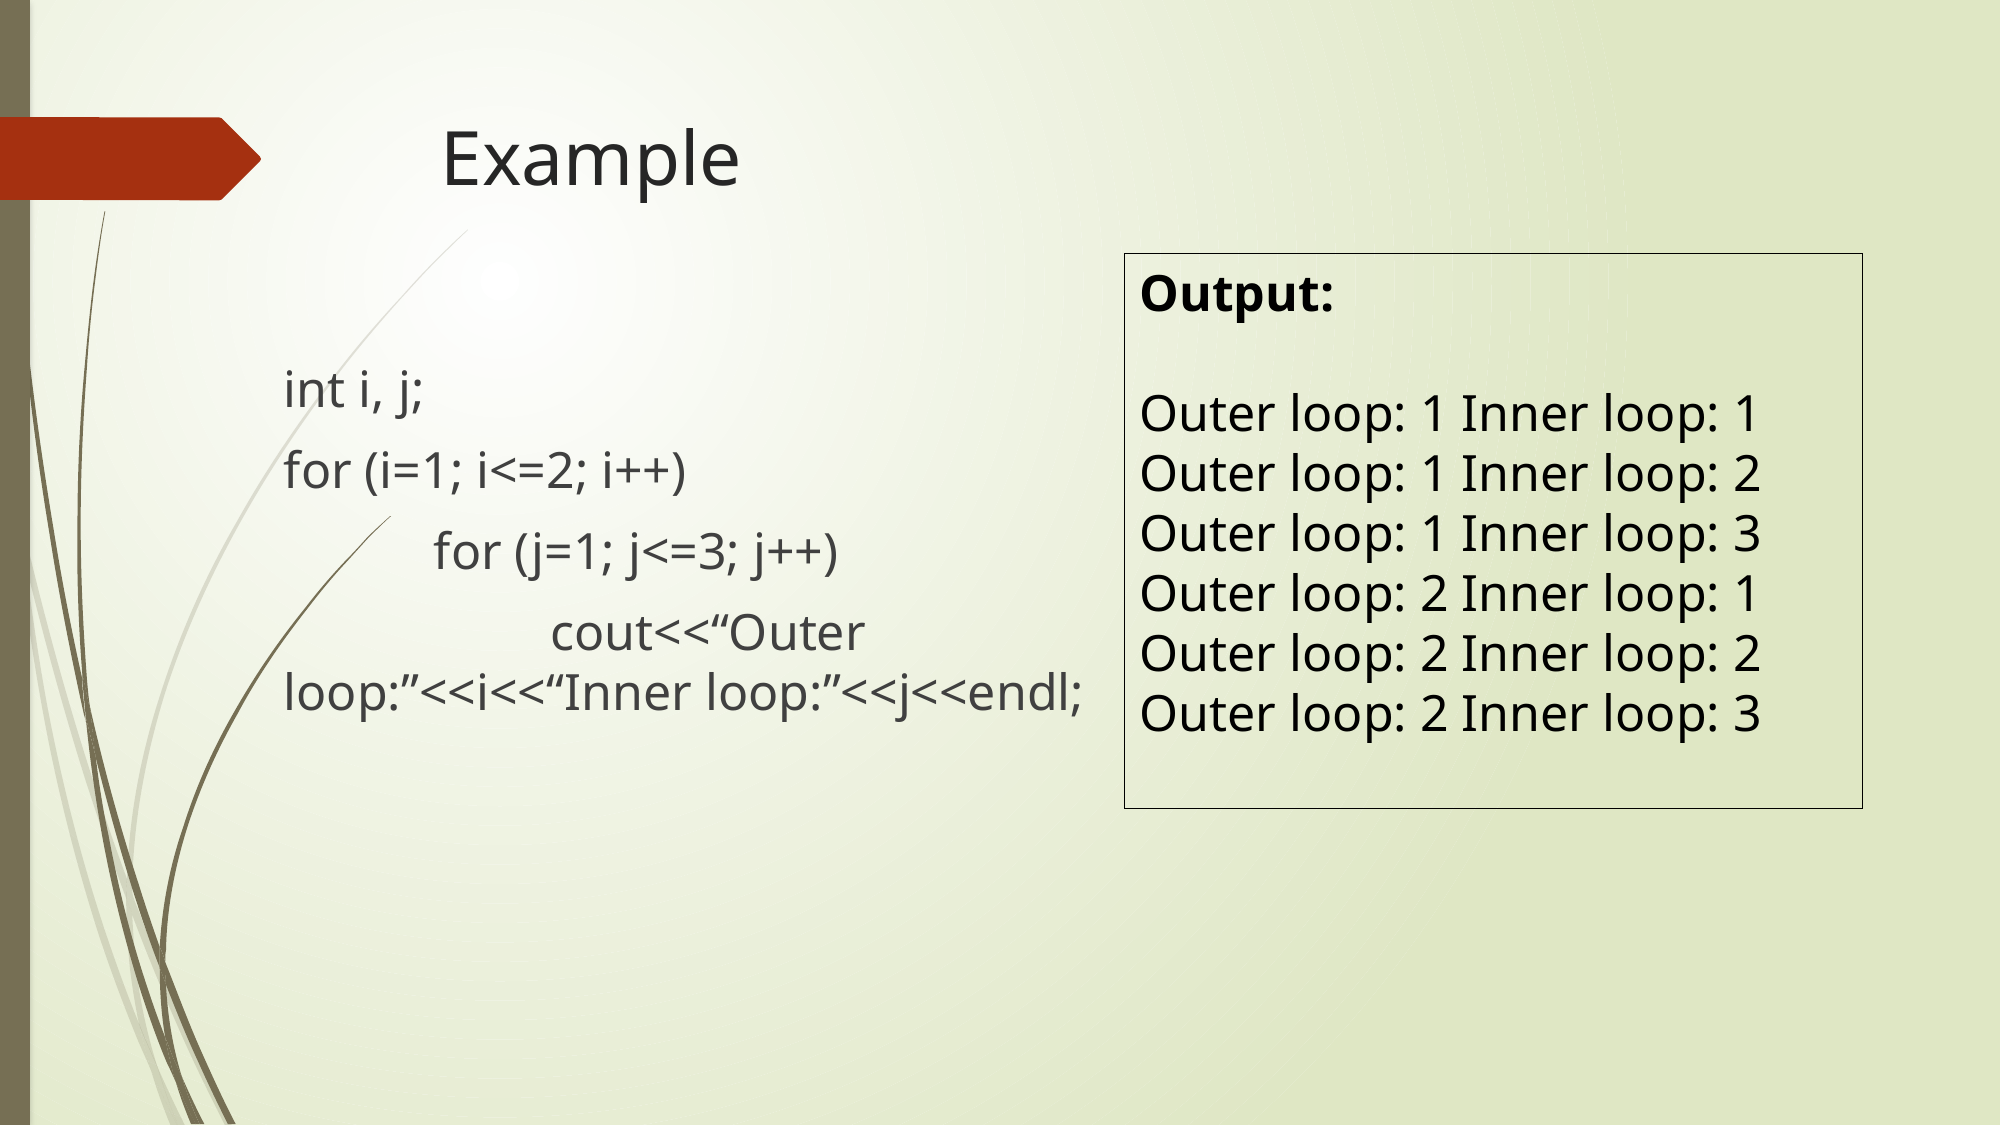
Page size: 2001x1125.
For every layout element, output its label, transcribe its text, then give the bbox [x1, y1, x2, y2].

text_box Output: Outer loop: 1 Inner loop: 1 Outer loop: 1 Inner loop: 2 Outer loop: 1 Inner loop: 3 Outer loop: 2 Inner loop: 1 Outer loop: 2 Inner loop: 2 Outer loop: 2 Inner loop: 3 [1124, 253, 1863, 809]
list int i, j; for (i=1; i<=2; i++) for (j=1; j<=3; j++) cout<<“Outer loop:”<<i<<“Inner loop:”<<j<<endl; [249, 350, 1250, 970]
title Example [425, 102, 1888, 313]
